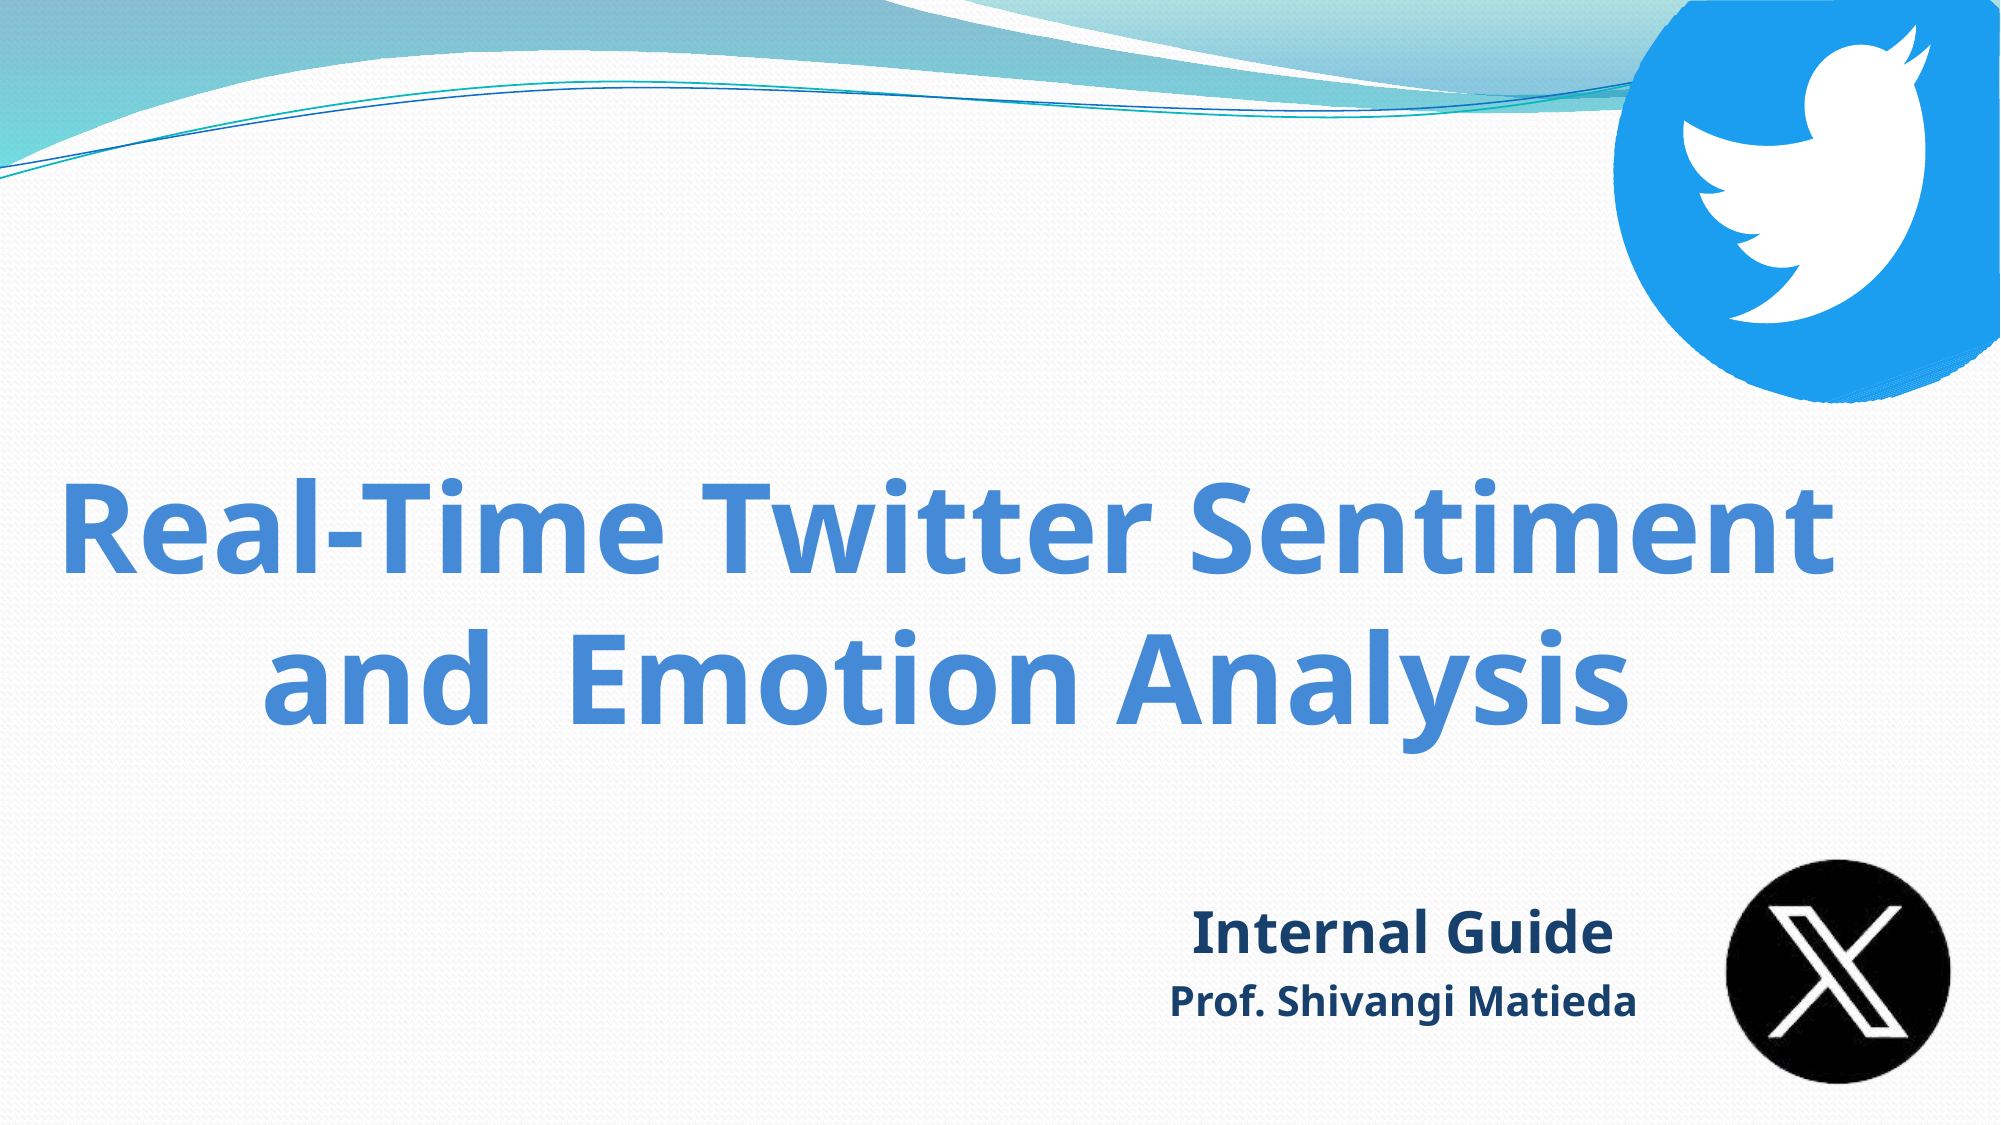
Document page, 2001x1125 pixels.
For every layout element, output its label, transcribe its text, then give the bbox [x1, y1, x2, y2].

text_box Internal Guide Prof. Shivangi Matieda [1082, 887, 1608, 1092]
text_box [1613, 0, 2000, 404]
picture [1615, 833, 2000, 1111]
title Real-Time Twitter Sentiment and Emotion Analysis [39, 403, 1856, 750]
text_box [1683, 24, 1931, 324]
